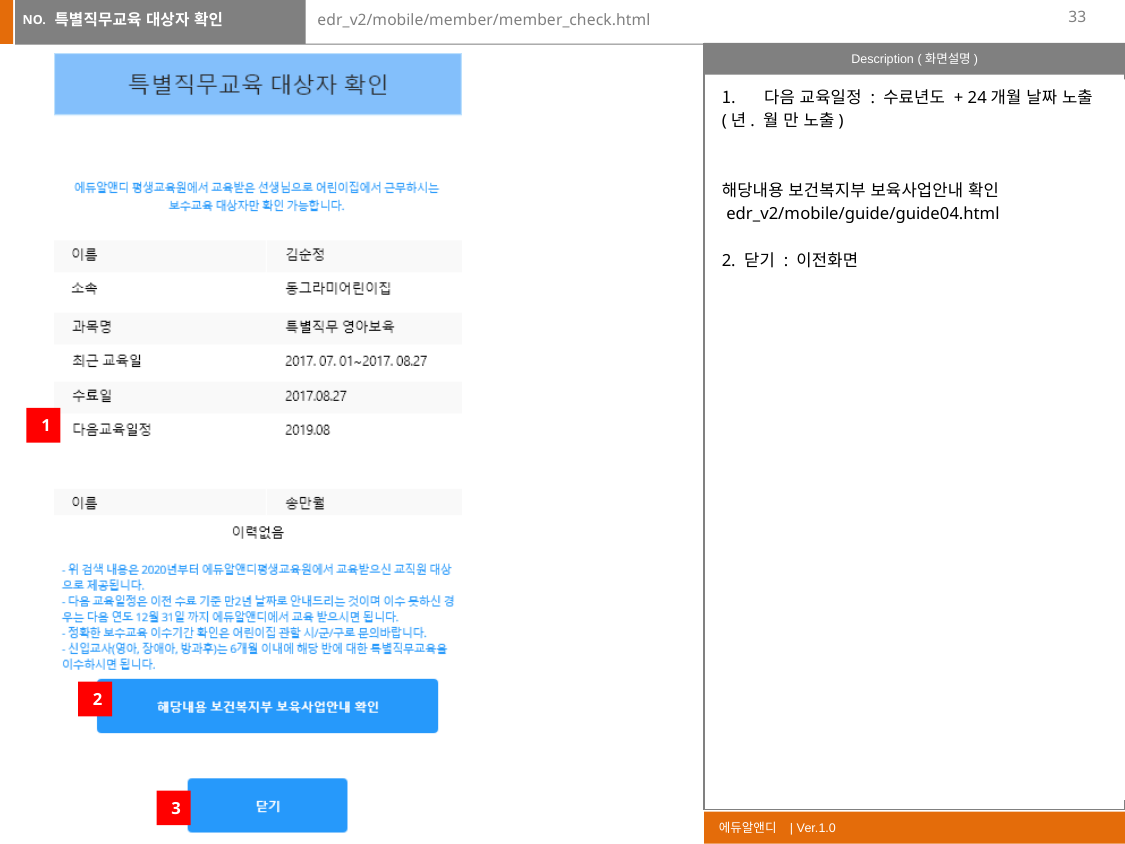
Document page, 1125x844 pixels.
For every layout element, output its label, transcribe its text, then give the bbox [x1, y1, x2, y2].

list 다음 교육일정 : 수료년도 + 24개월 날짜 노출 (년. 월 만 노출) 해당내용 보건복지부 보육사업안내 확인 edr_v2/mobile/guide/guide04.html 2. 닫기 : 이전화면 [716, 79, 1125, 800]
list 특별직무교육 대상자 확인 [54, 2, 254, 38]
text_box 1 [26, 407, 49, 443]
title edr_v2/mobile/member/member_check.html [302, 2, 968, 39]
picture [54, 52, 462, 844]
